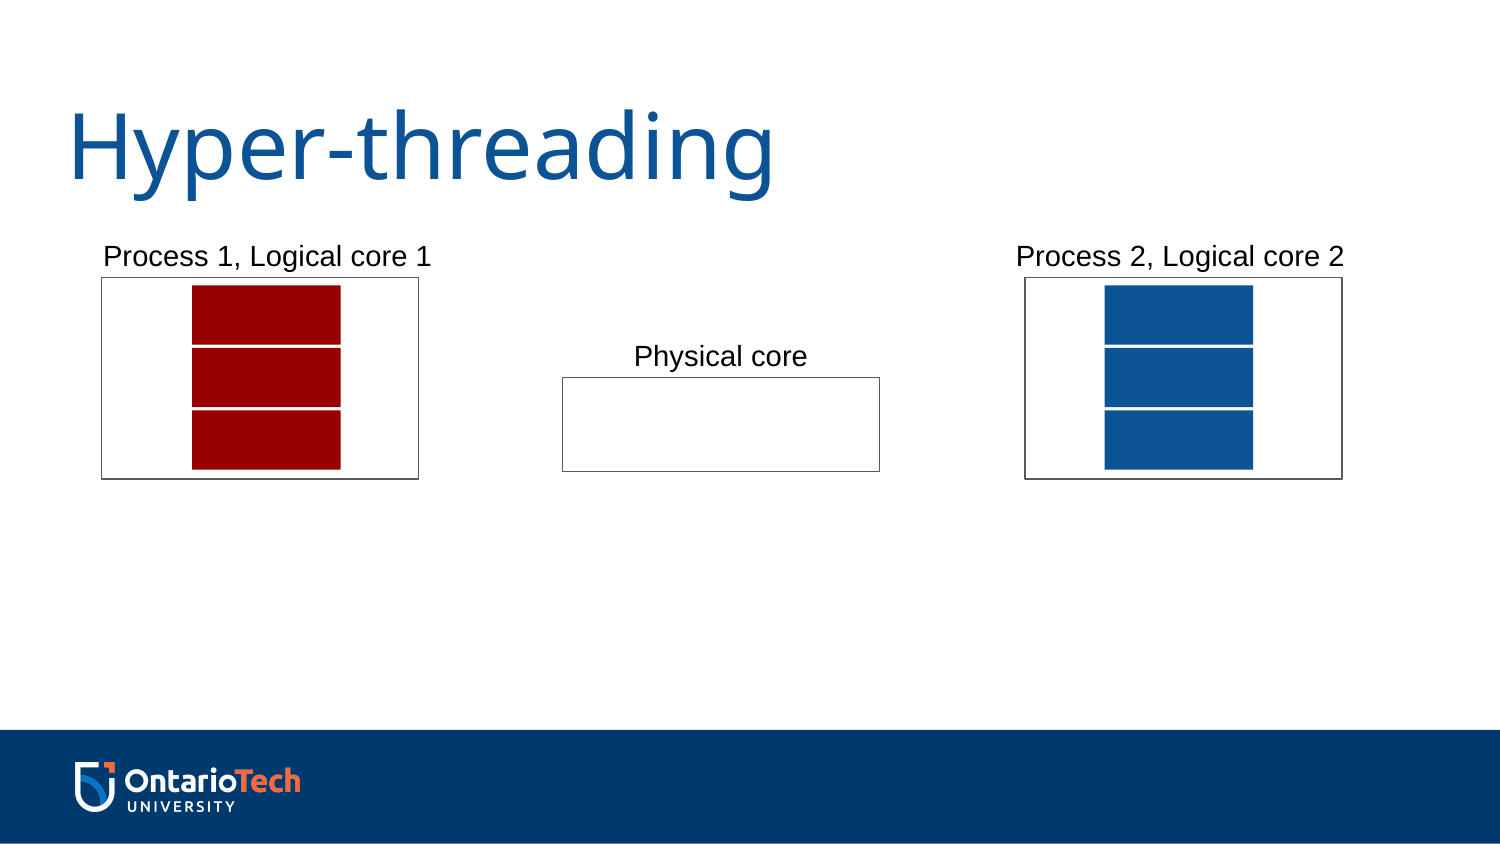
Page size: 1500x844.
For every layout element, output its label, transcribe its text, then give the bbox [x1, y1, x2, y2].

picture [75, 762, 300, 812]
text_box [562, 428, 880, 472]
title Hyper-threading [51, 72, 1449, 167]
text_box Process 2, Logical core 2 [987, 222, 1374, 328]
text_box [1104, 347, 1254, 408]
text_box Physical core [528, 322, 914, 428]
text_box [1025, 328, 1343, 479]
text_box [192, 328, 341, 345]
text_box [101, 328, 419, 479]
text_box [192, 347, 341, 408]
text_box [1104, 328, 1254, 345]
text_box [1104, 410, 1254, 470]
text_box Process 1, Logical core 1 [75, 222, 461, 328]
text_box [192, 410, 341, 470]
